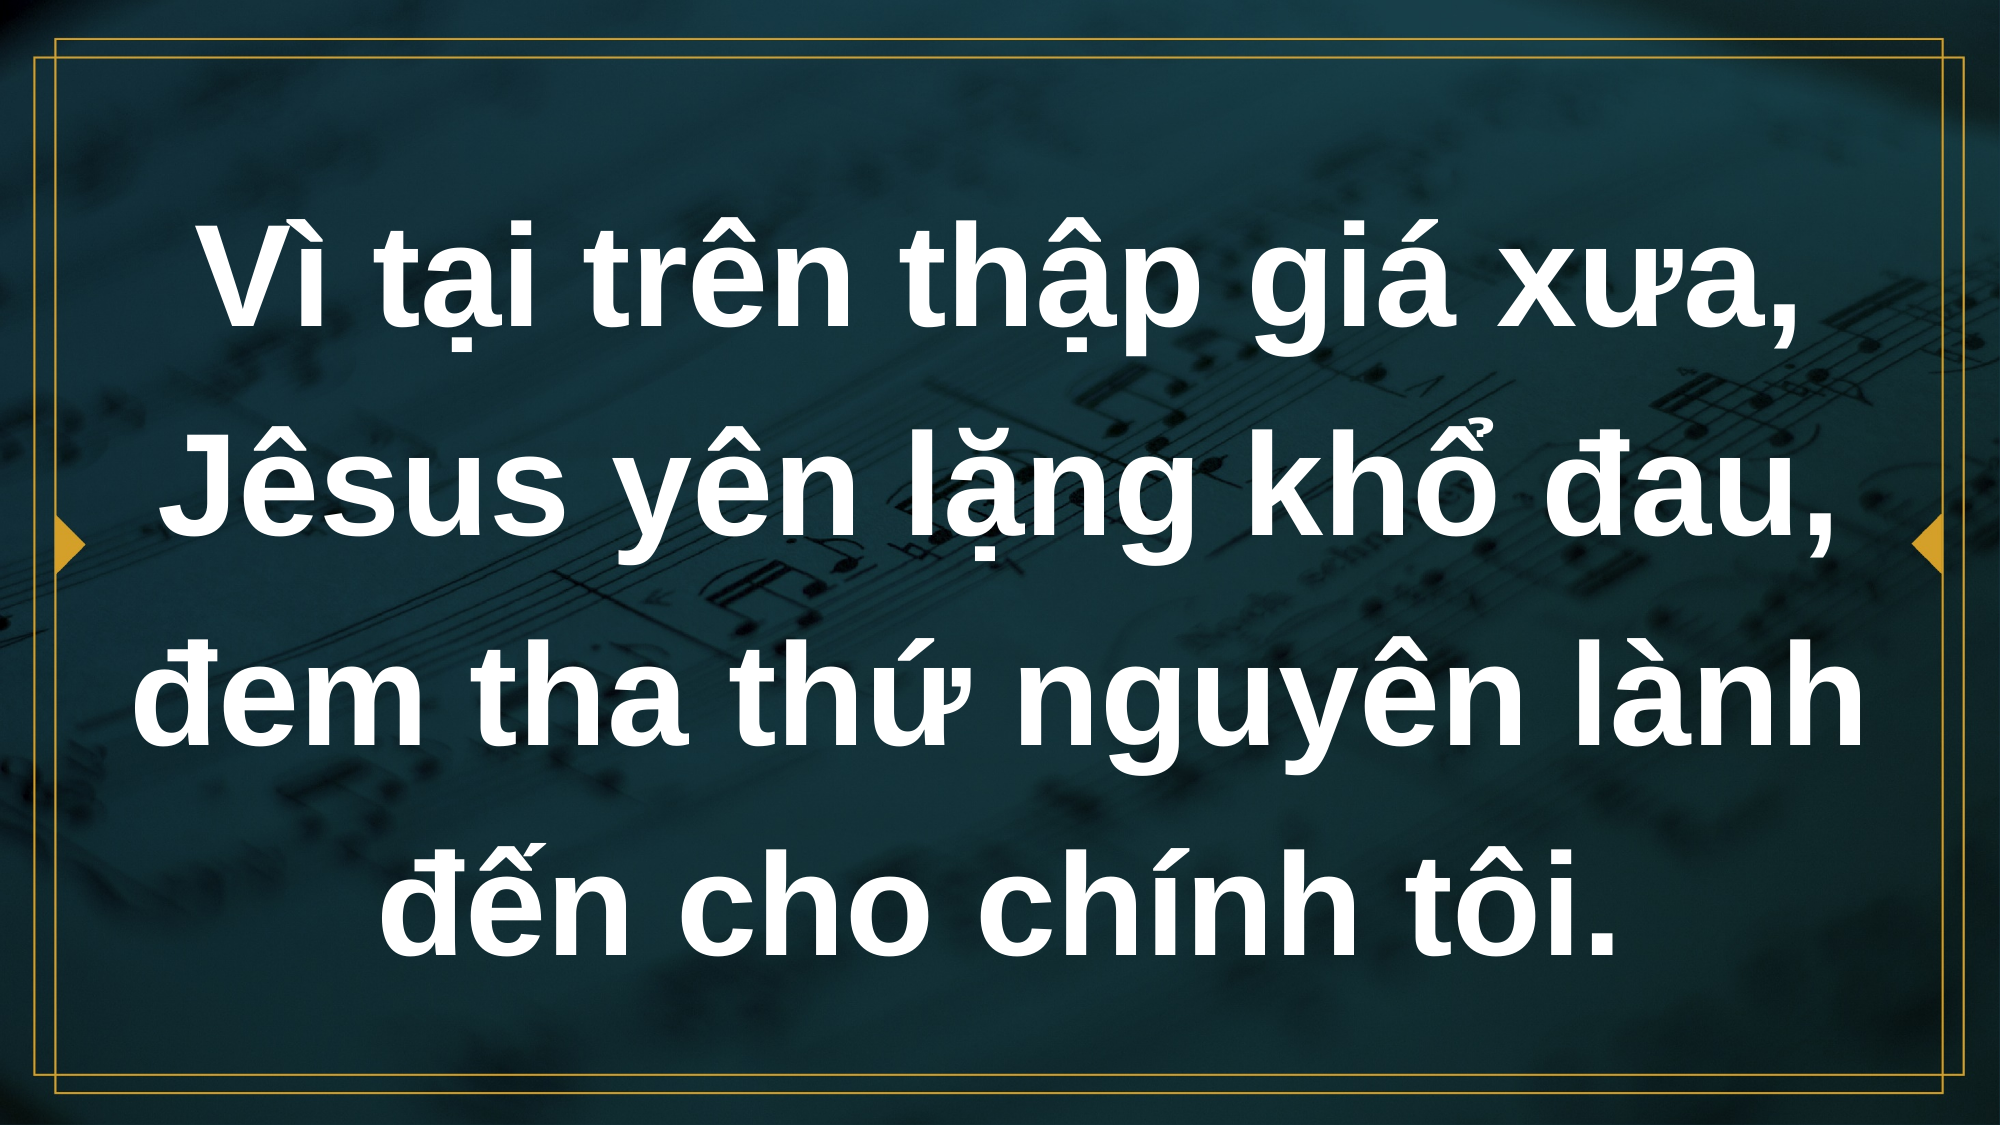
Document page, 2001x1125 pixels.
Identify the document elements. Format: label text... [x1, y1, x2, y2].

title Vì tại trên thập giá xưa, Jêsus yên lặng khổ đau, đem tha thứ nguyên lành đến cho chính tôi. [55, 53, 1945, 1077]
picture [0, 0, 2000, 1125]
